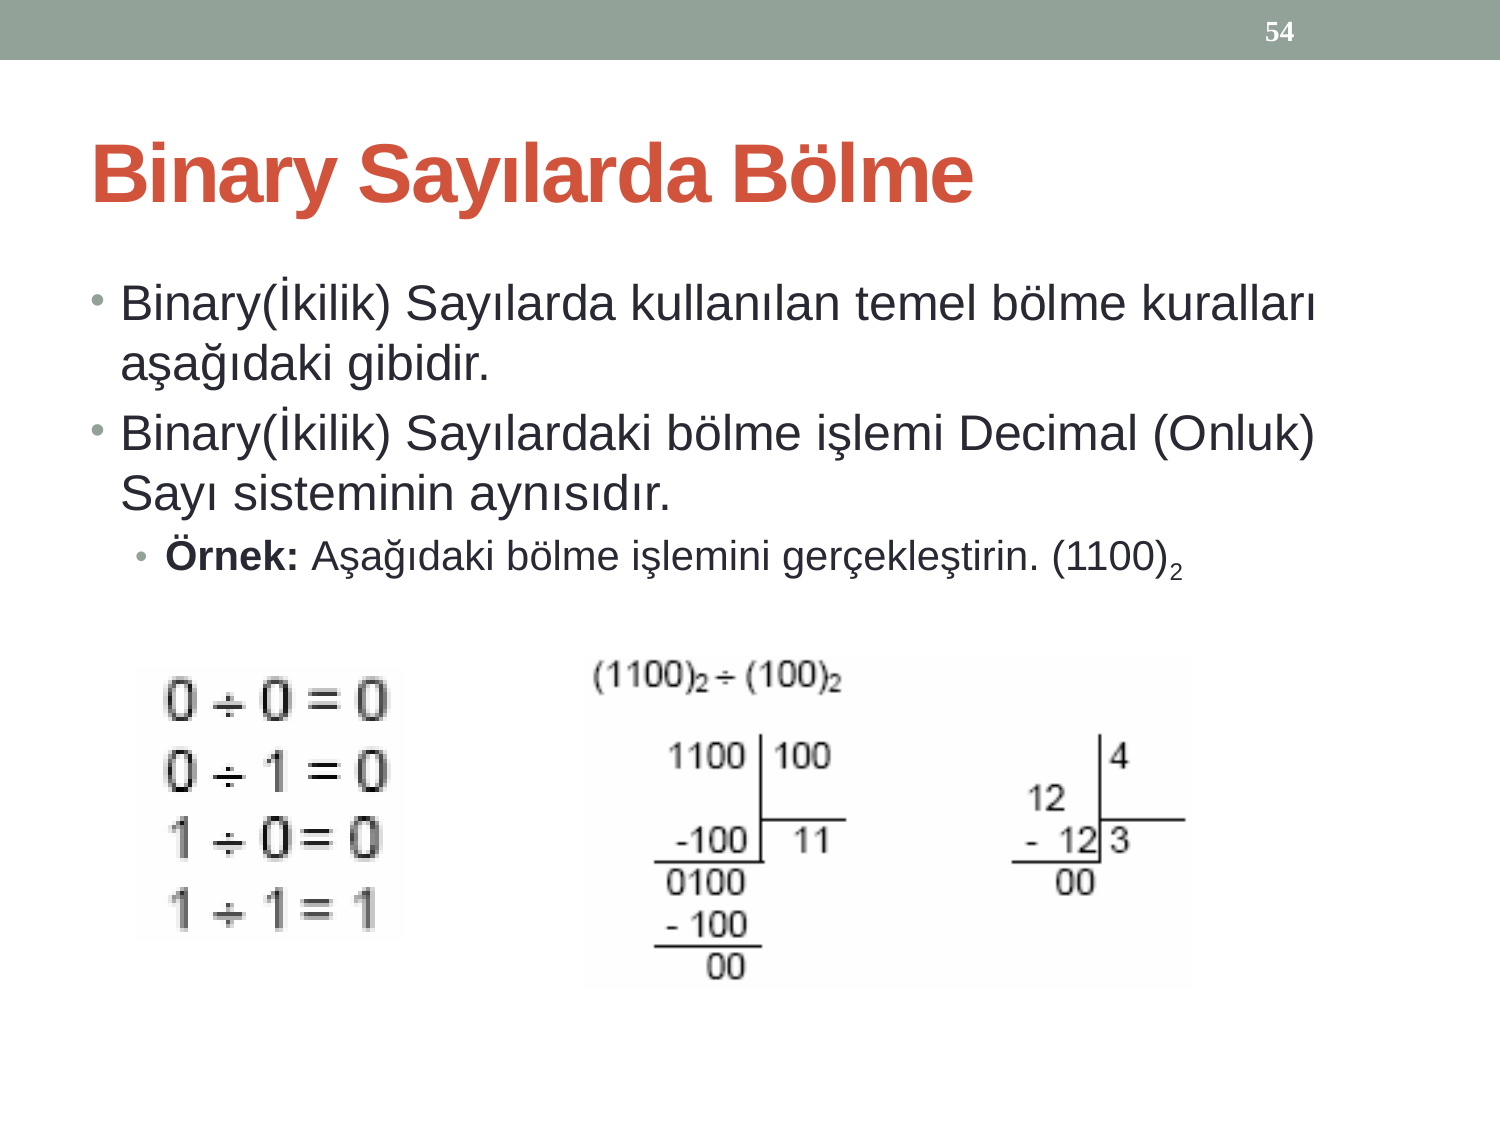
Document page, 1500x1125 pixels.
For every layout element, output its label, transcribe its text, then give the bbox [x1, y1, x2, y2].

title Binary Sayılarda Bölme [75, 87, 1425, 250]
slide_number 54 [1250, 3, 1425, 57]
list Binary(İkilik) Sayılarda kullanılan temel bölme kuralları aşağıdaki gibidir. Binary(İkilik) Sayılardaki bölme işlemi Decimal (Onluk) Sayı sisteminin aynısıdır. Örnek: Aşağıdaki bölme işlemini gerçekleştirin. (1100)2 [75, 262, 1425, 1063]
picture [135, 668, 404, 941]
picture [584, 656, 1194, 988]
